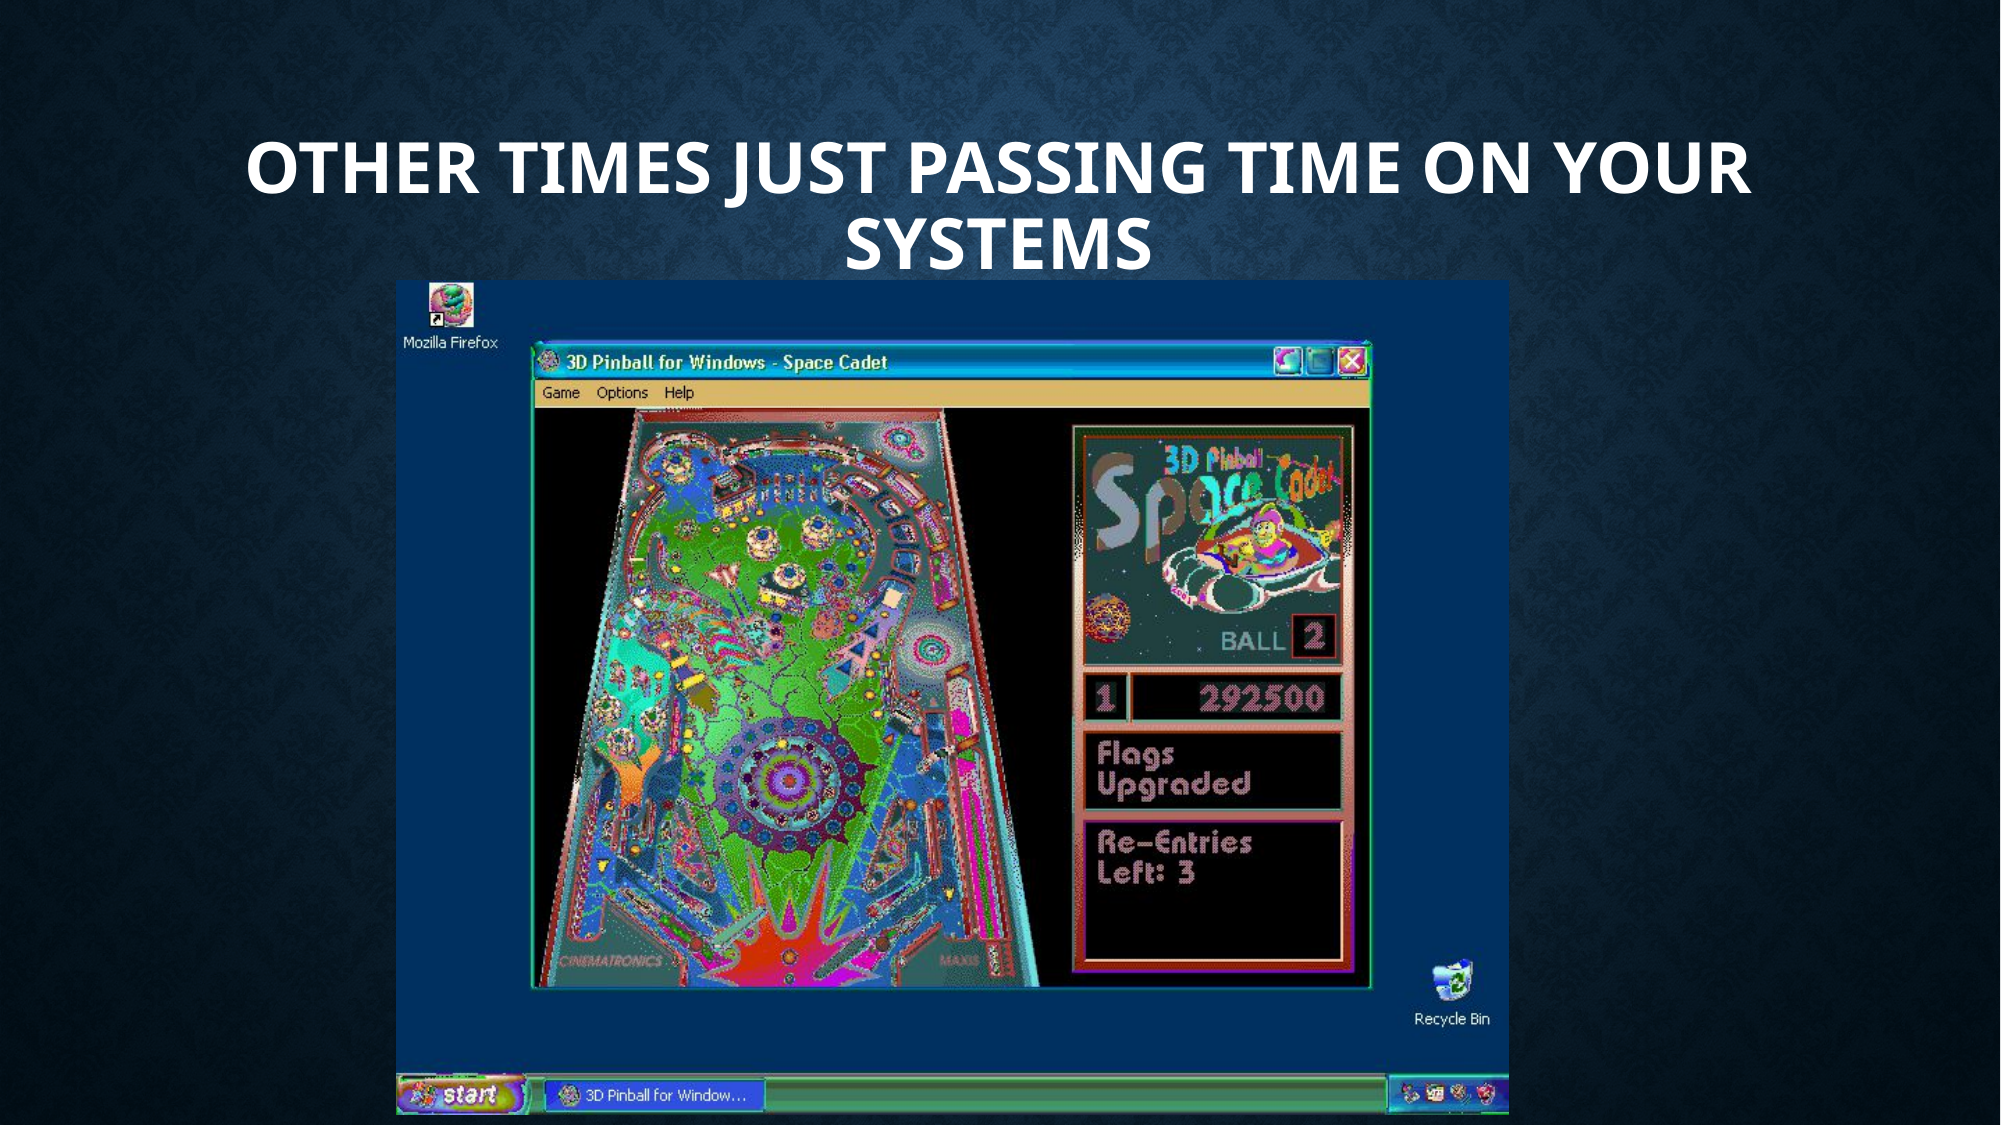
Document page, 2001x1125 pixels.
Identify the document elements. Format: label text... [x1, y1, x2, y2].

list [395, 279, 1509, 1115]
title Other times just passing time on your systems [149, 99, 1849, 318]
